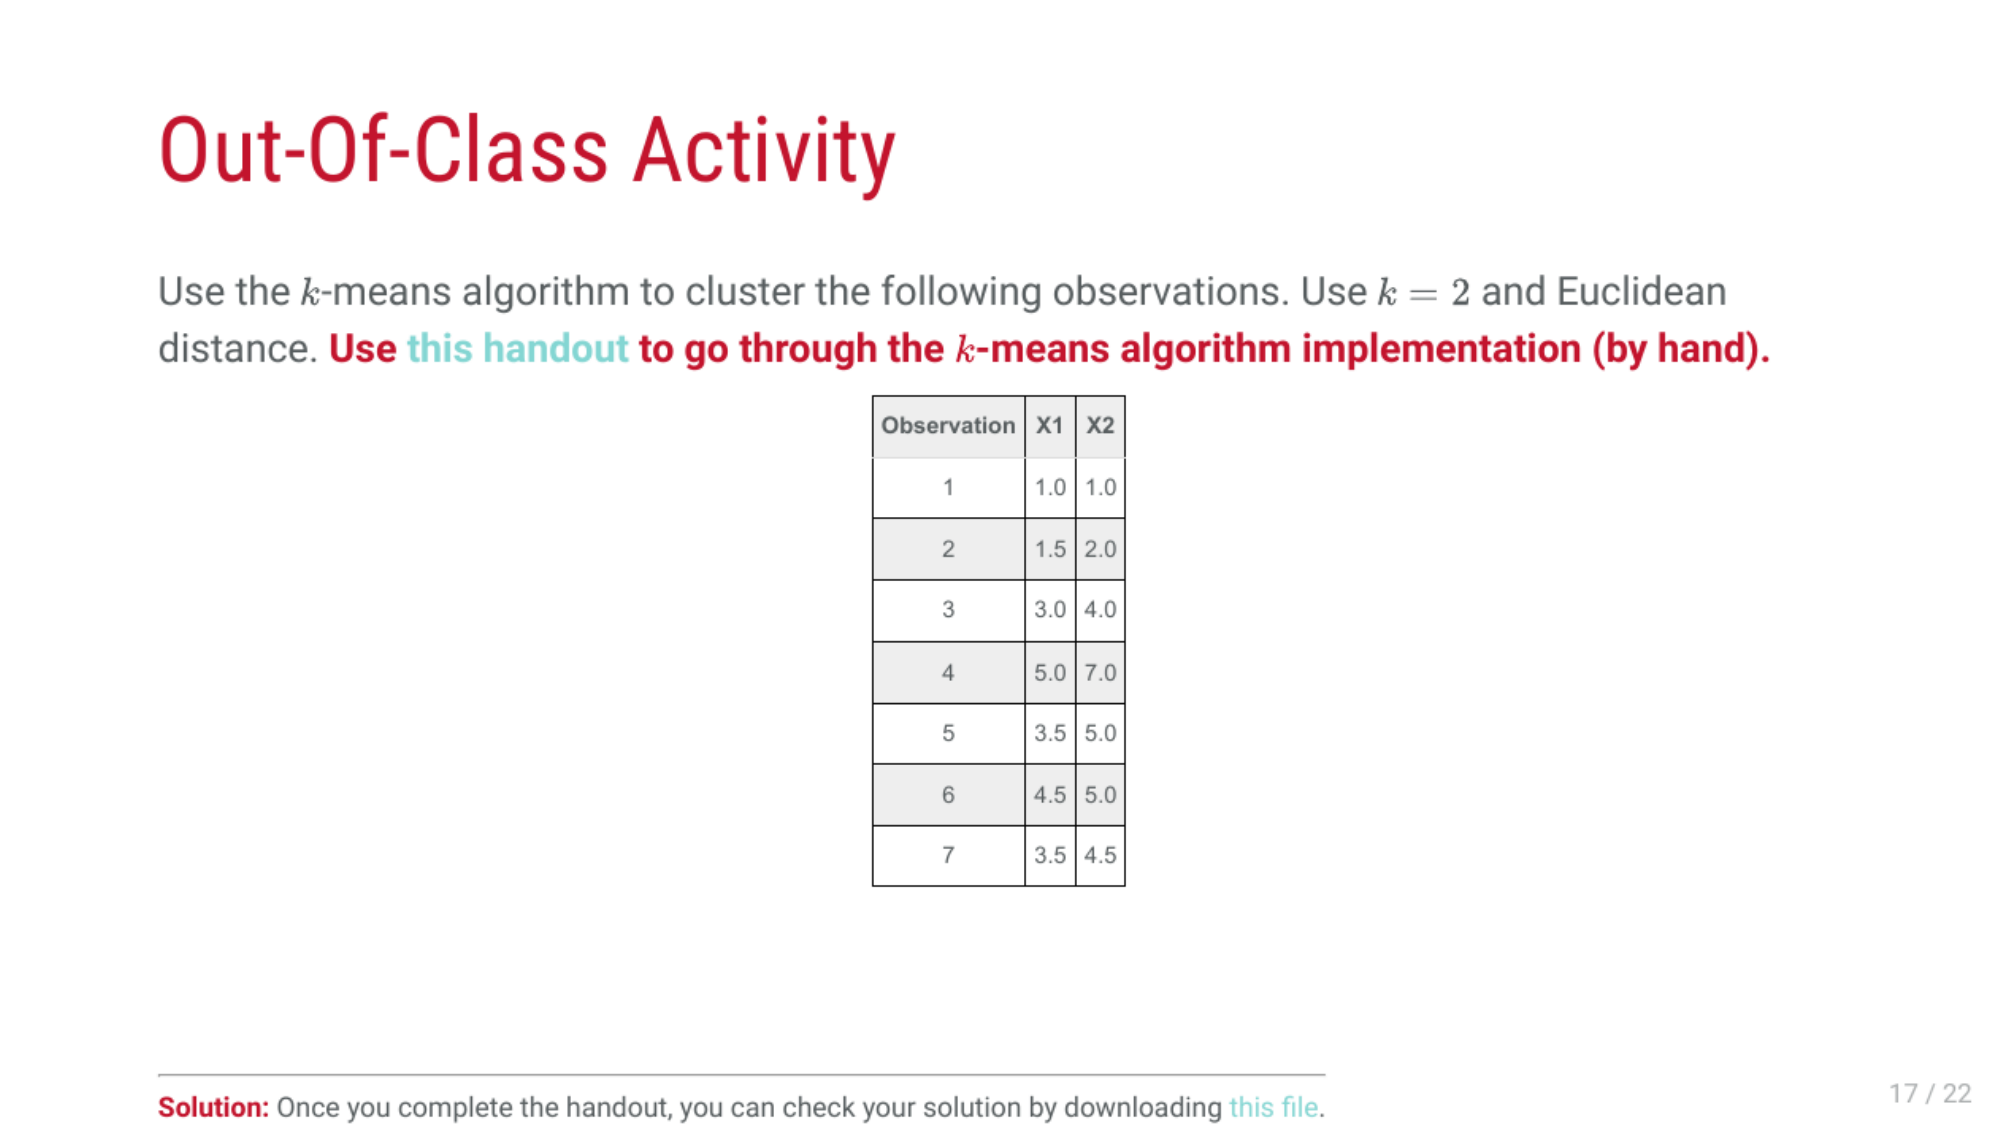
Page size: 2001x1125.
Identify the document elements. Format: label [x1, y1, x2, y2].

list [0, 0, 2000, 1125]
